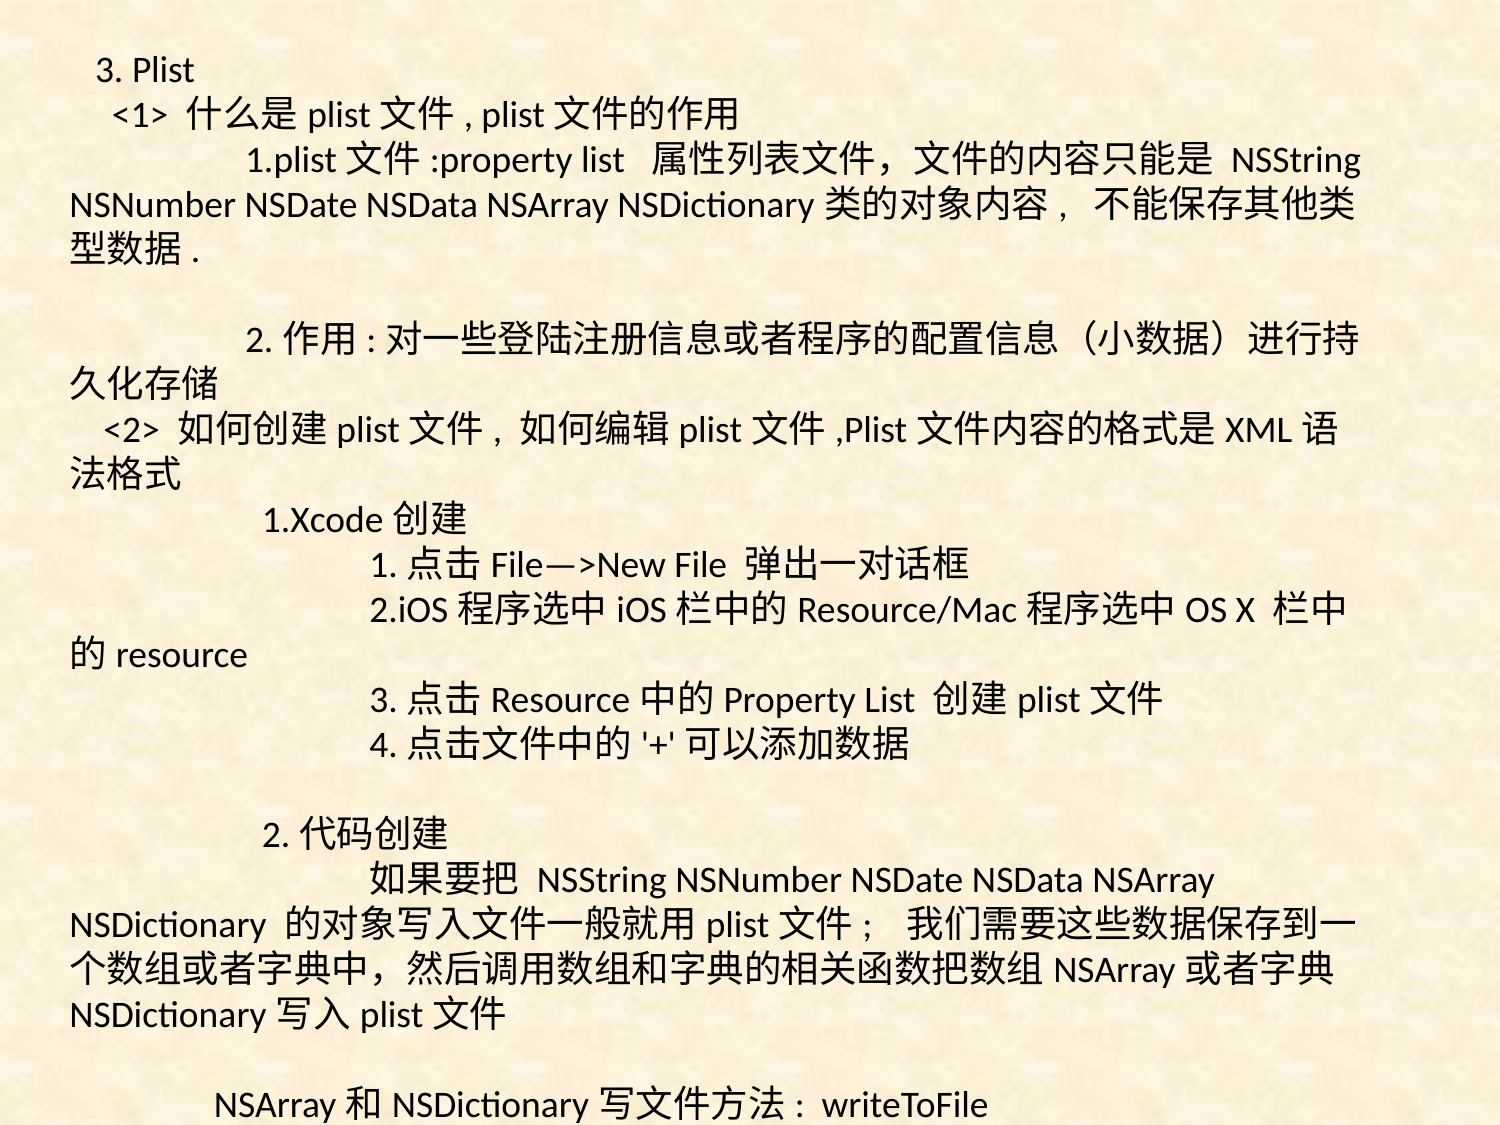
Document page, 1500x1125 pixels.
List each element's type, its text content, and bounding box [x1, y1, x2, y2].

picture [0, 0, 1500, 1125]
text_box 3. Plist <1> 什么是plist文件, plist文件的作用 1.plist文件:property list 属性列表文件，文件的内容只能是 NSString NSNumber NSDate NSData NSArray NSDictionary类的对象内容, 不能保存其他类型数据. 2.作用:对一些登陆注册信息或者程序的配置信息（小数据）进行持久化存储 <2> 如何创建plist文件, 如何编辑plist文件,Plist文件内容的格式是XML语法格式 1.Xcode创建 1.点击File—>New File 弹出一对话框 2.iOS程序选中iOS栏中的Resource/Mac程序选中OS X 栏中的resource 3.点击Resource中的Property List 创建plist文件 4.点击文件中的'+'可以添加数据 2.代码创建 如果要把 NSString NSNumber NSDate NSData NSArray NSDictionary 的对象写入文件一般就用plist文件; 我们需要这些数据保存到一个数组或者字典中，然后调用数组和字典的相关函数把数组NSArray或者字典NSDictionary写入plist文件 NSArray和NSDictionary写文件方法: writeToFile [54, 37, 1391, 1125]
